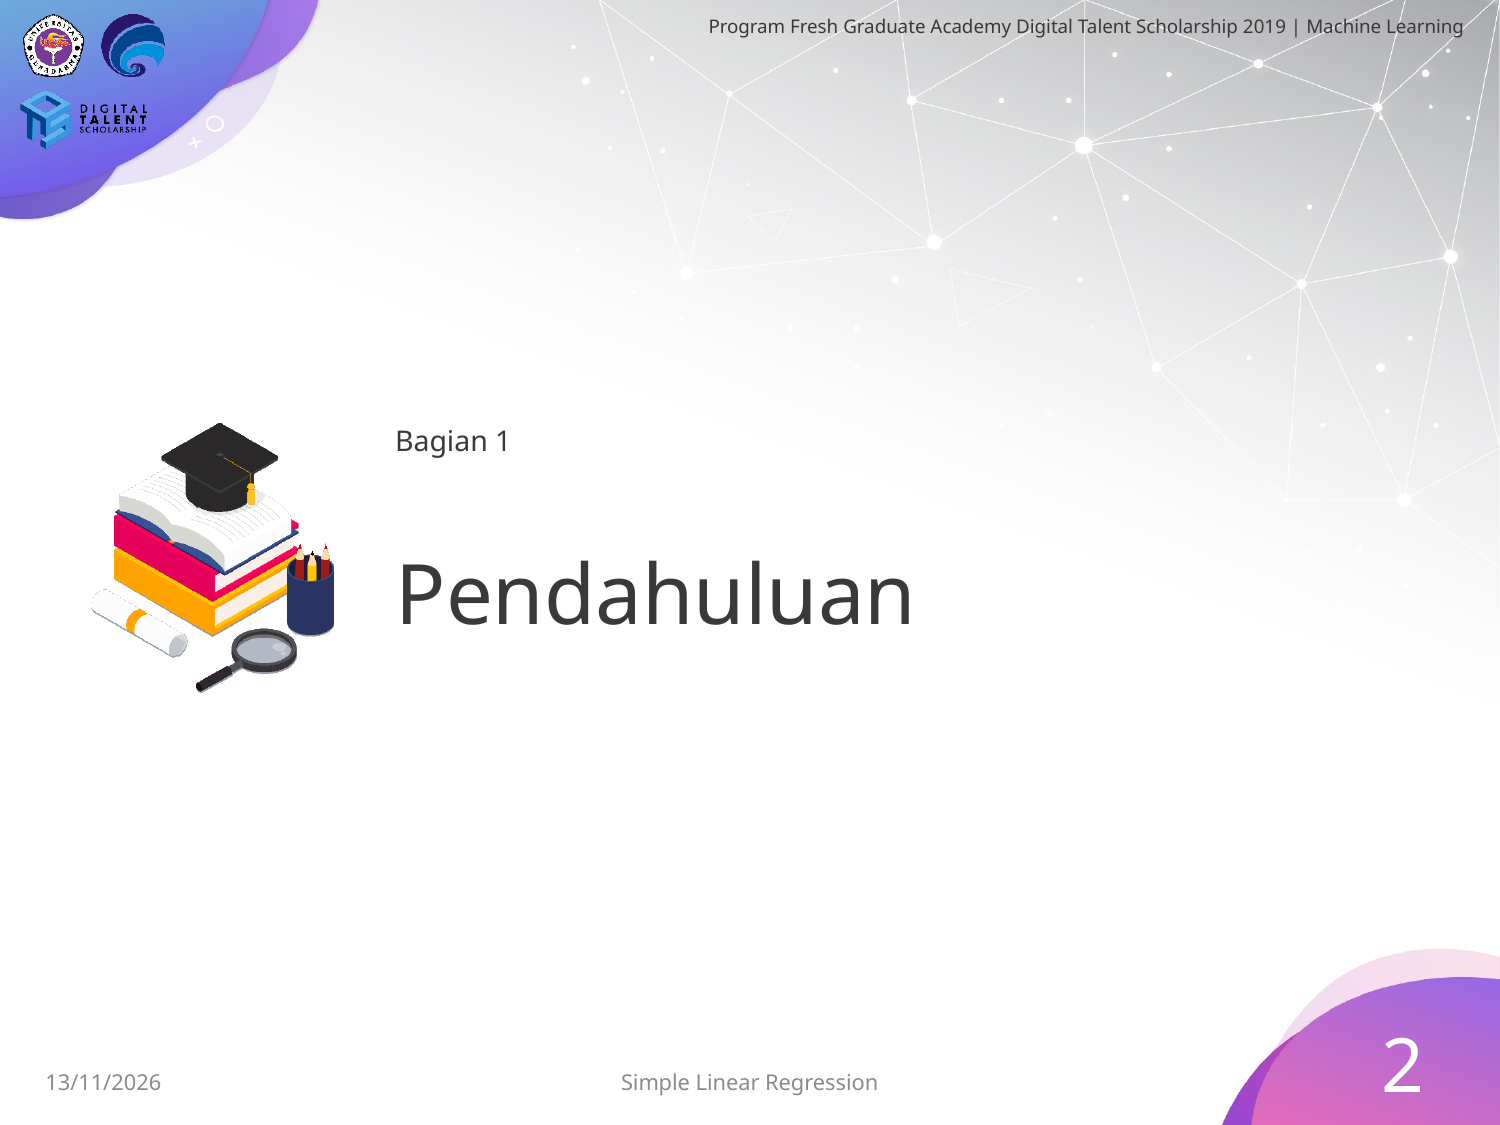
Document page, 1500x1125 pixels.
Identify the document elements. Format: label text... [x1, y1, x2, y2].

slide_number 2 [1327, 1023, 1478, 1114]
list Bagian 1 [380, 415, 1396, 465]
picture [0, 0, 1500, 1125]
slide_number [30, 1053, 272, 1114]
footer Simple Linear Regression [382, 1053, 1118, 1114]
title Pendahuluan [380, 483, 1396, 700]
